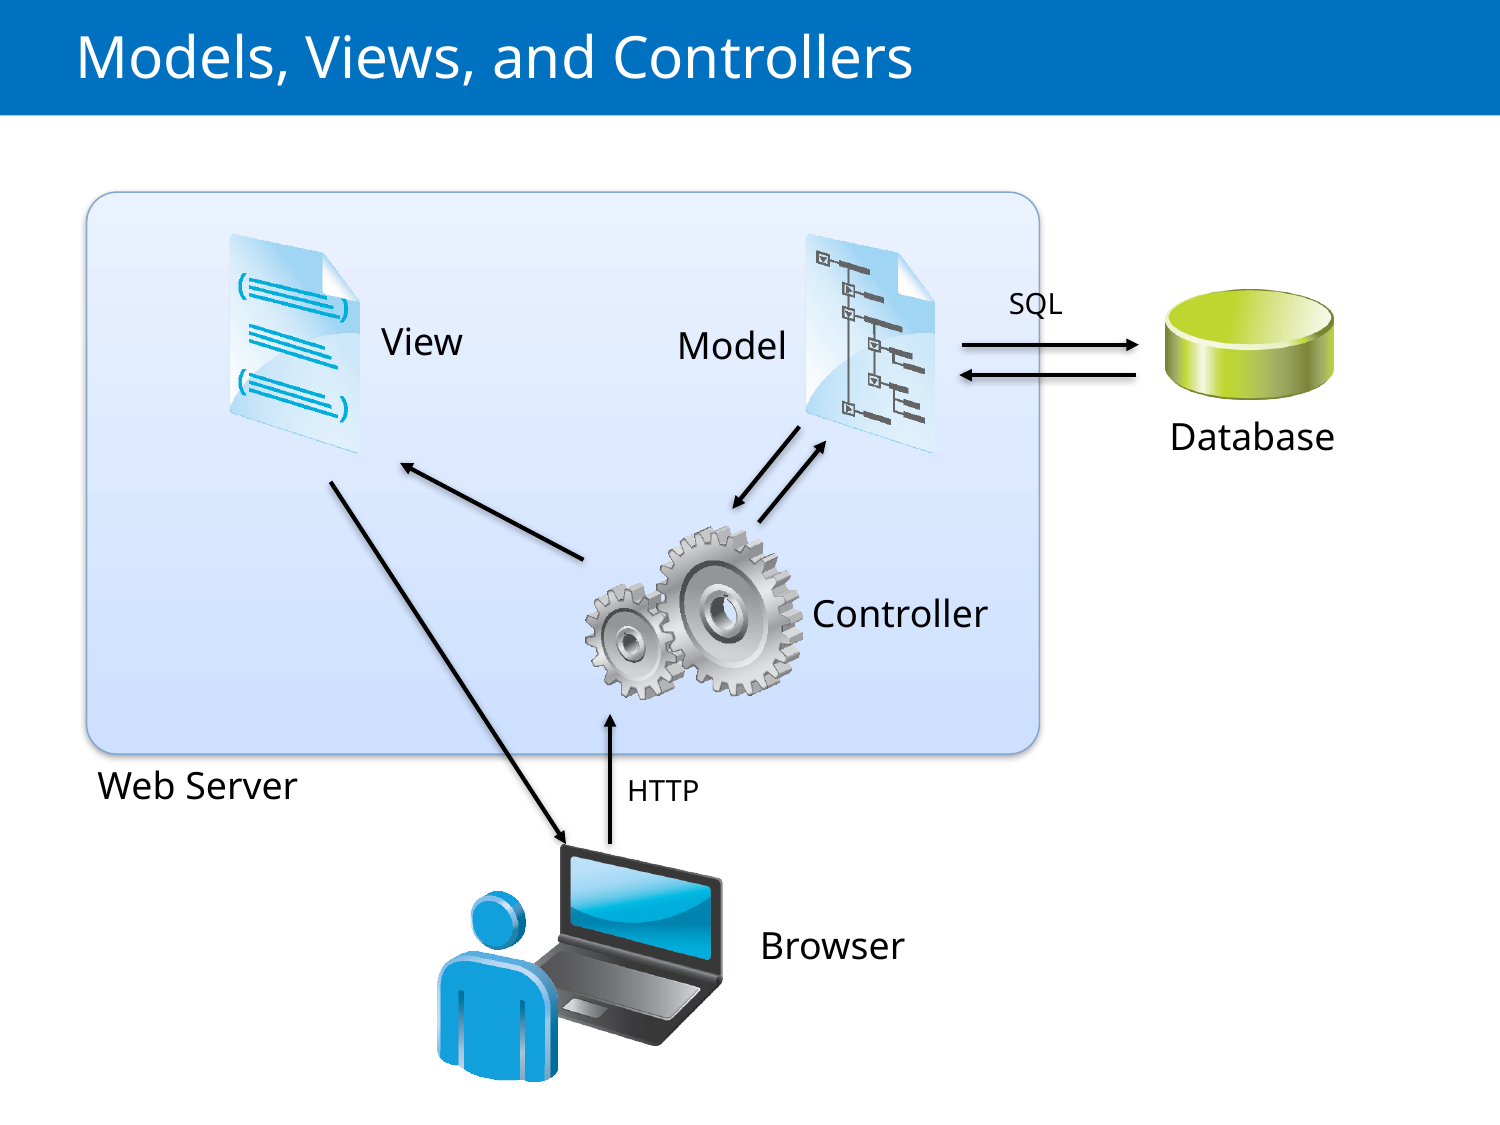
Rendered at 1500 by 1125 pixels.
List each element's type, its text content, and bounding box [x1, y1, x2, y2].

text_box [85, 191, 1041, 755]
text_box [758, 440, 827, 523]
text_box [399, 462, 584, 561]
picture [437, 843, 723, 1083]
picture [1165, 289, 1334, 401]
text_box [330, 481, 567, 845]
text_box Model [662, 314, 798, 375]
text_box View [366, 310, 478, 371]
text_box Web Server [82, 754, 314, 815]
picture [585, 526, 803, 700]
picture [228, 234, 361, 456]
text_box Controller [807, 582, 1004, 643]
title Models, Views, and Controllers [75, 0, 1351, 122]
picture [803, 234, 937, 456]
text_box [732, 426, 800, 510]
text_box SQL [994, 277, 1078, 328]
text_box Browser [745, 914, 921, 975]
text_box HTTP [615, 764, 715, 815]
text_box Database [1154, 405, 1351, 466]
